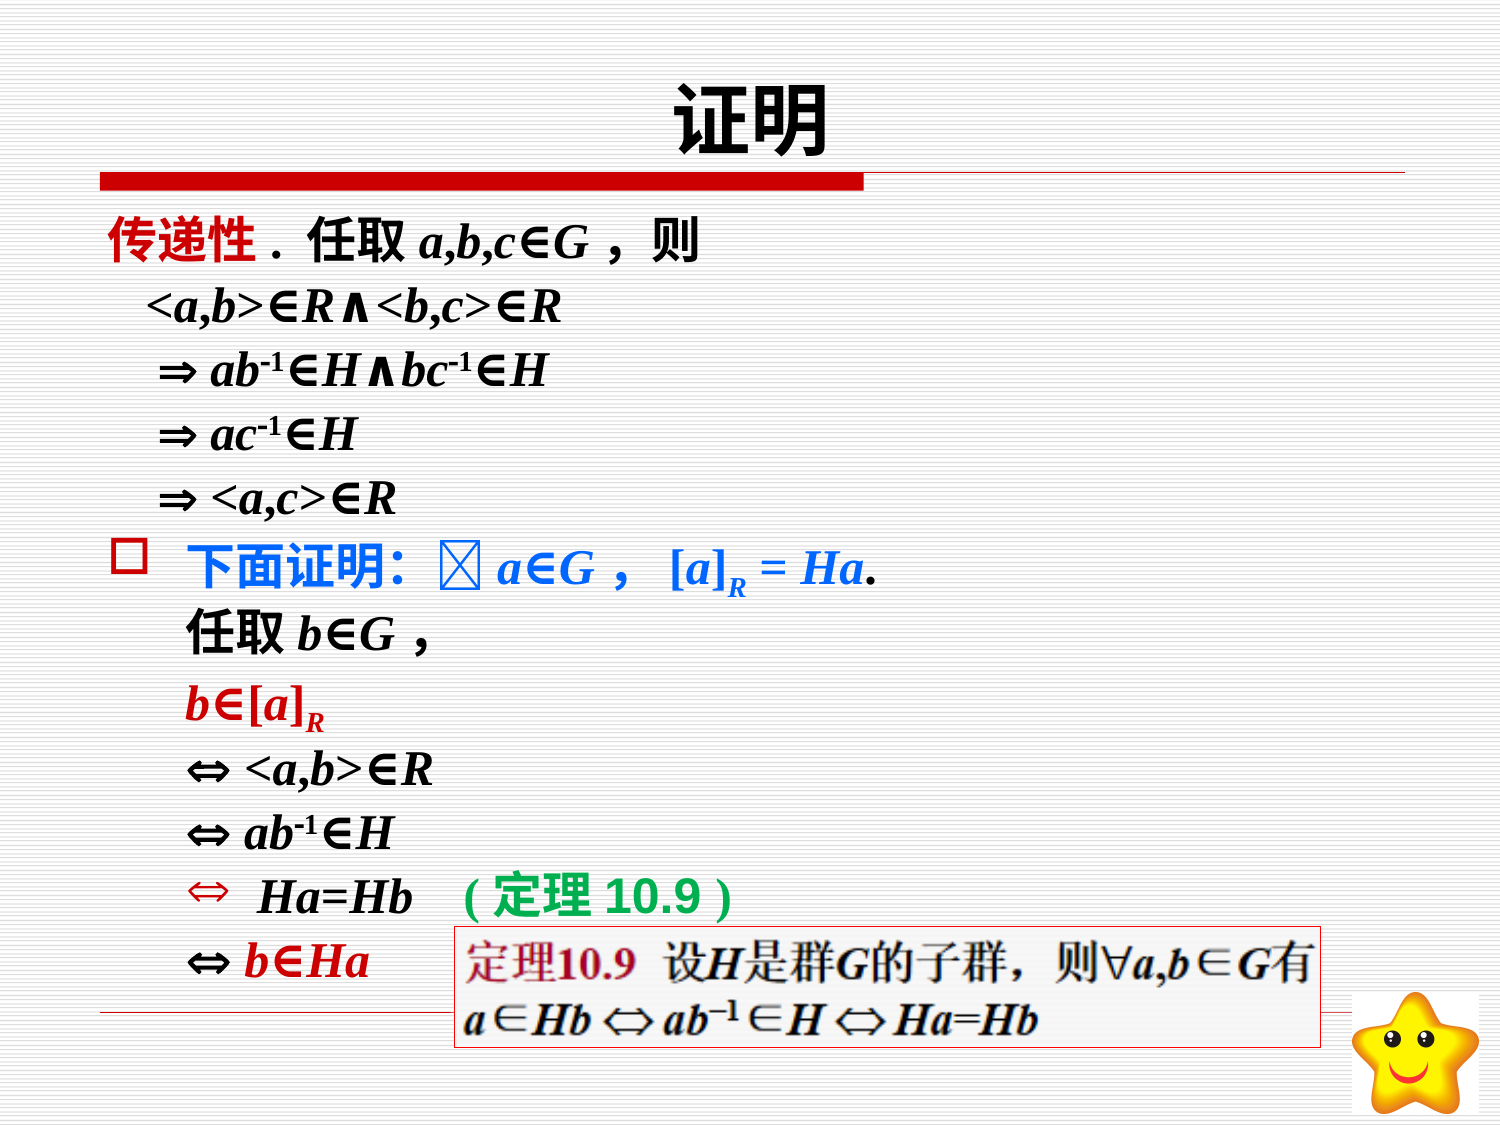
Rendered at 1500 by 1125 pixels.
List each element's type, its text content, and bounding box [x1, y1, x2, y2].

slide_number 61 [1074, 1024, 1346, 1103]
picture [0, 0, 1500, 1125]
list 传递性. 任取a,b,c∈G，则 <a,b>∈R∧<b,c>∈R  ab1∈H∧bc1∈H  ac1∈H  <a,c>∈R 下面证明：a∈G，[a]R = Ha. 任取b∈G， b∈[a]R  <a,b>∈R  ab1∈H Ha=Hb (定理10.9 )  b∈Ha [92, 208, 1406, 1000]
title 证明 [94, 50, 1407, 173]
